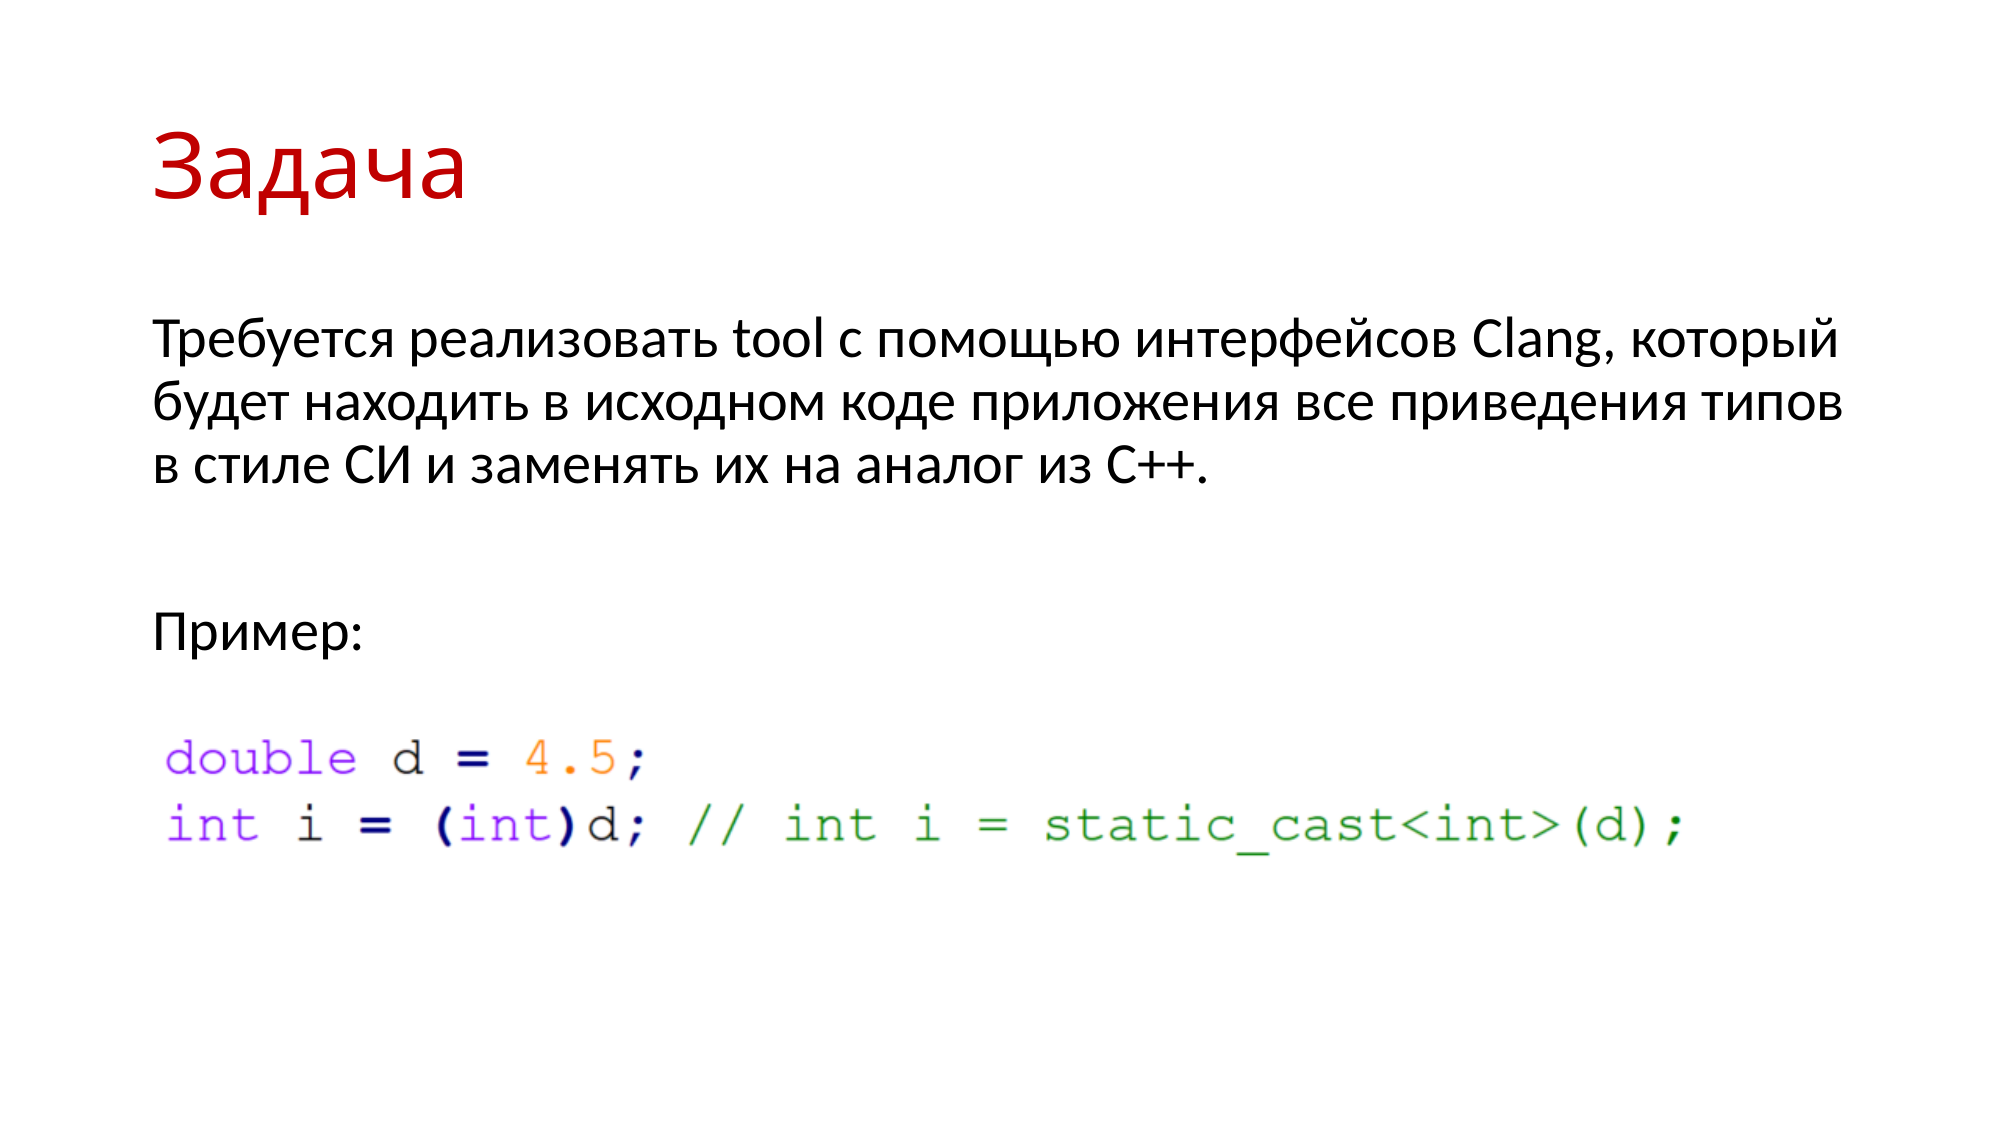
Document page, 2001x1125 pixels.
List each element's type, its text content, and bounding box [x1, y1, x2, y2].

picture [148, 669, 1692, 934]
title Задача [137, 59, 1863, 278]
list Требуется реализовать tool с помощью интерфейсов Clang, который будет находить в исходном коде приложения все приведения типов в стиле СИ и заменять их на аналог из С++. Пример: [137, 299, 1863, 1014]
